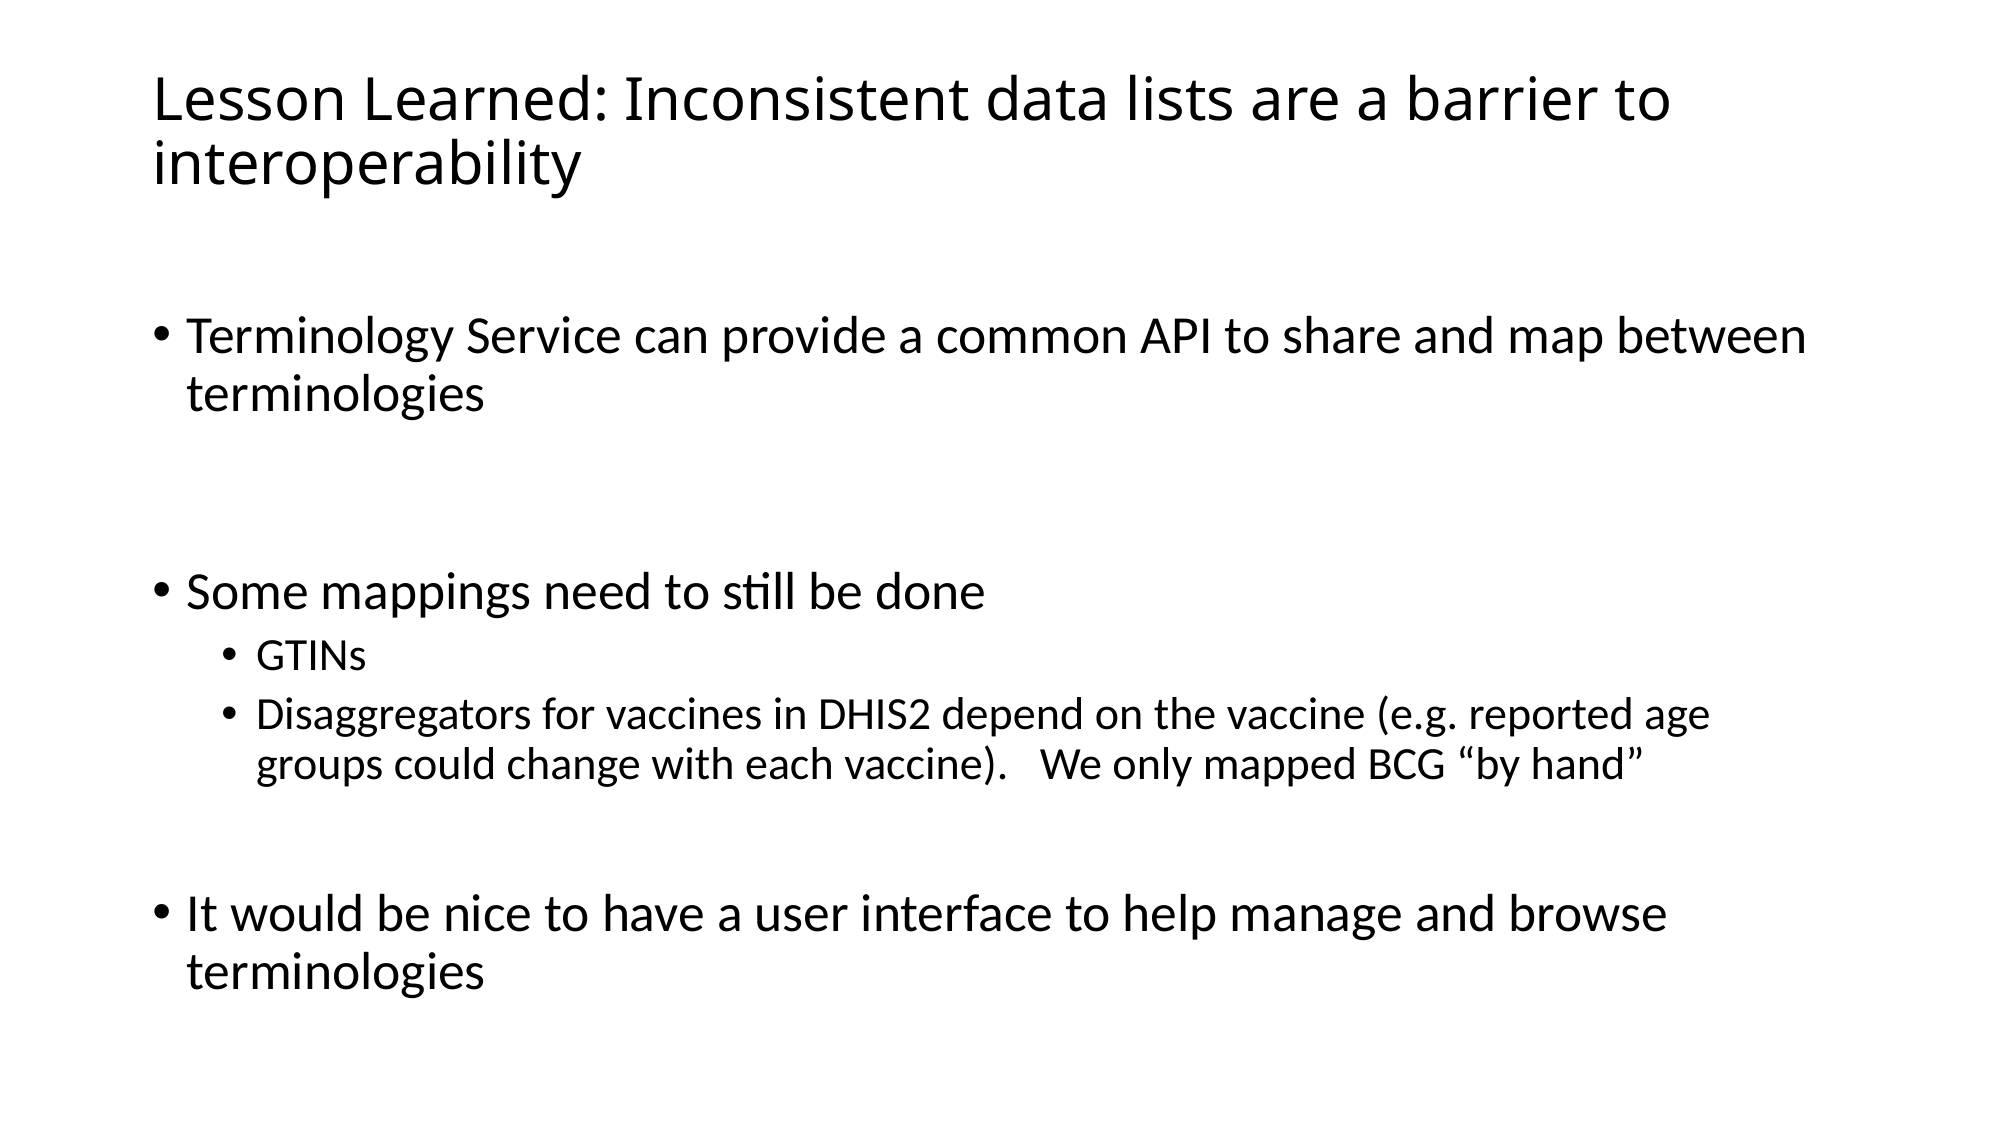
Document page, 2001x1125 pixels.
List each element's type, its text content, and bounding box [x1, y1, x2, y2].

list Terminology Service can provide a common API to share and map between terminologies Some mappings need to still be done GTINs Disaggregators for vaccines in DHIS2 depend on the vaccine (e.g. reported age groups could change with each vaccine). We only mapped BCG “by hand” It would be nice to have a user interface to help manage and browse terminologies [137, 299, 1863, 1014]
title Lesson Learned: Inconsistent data lists are a barrier to interoperability [137, 59, 1863, 278]
